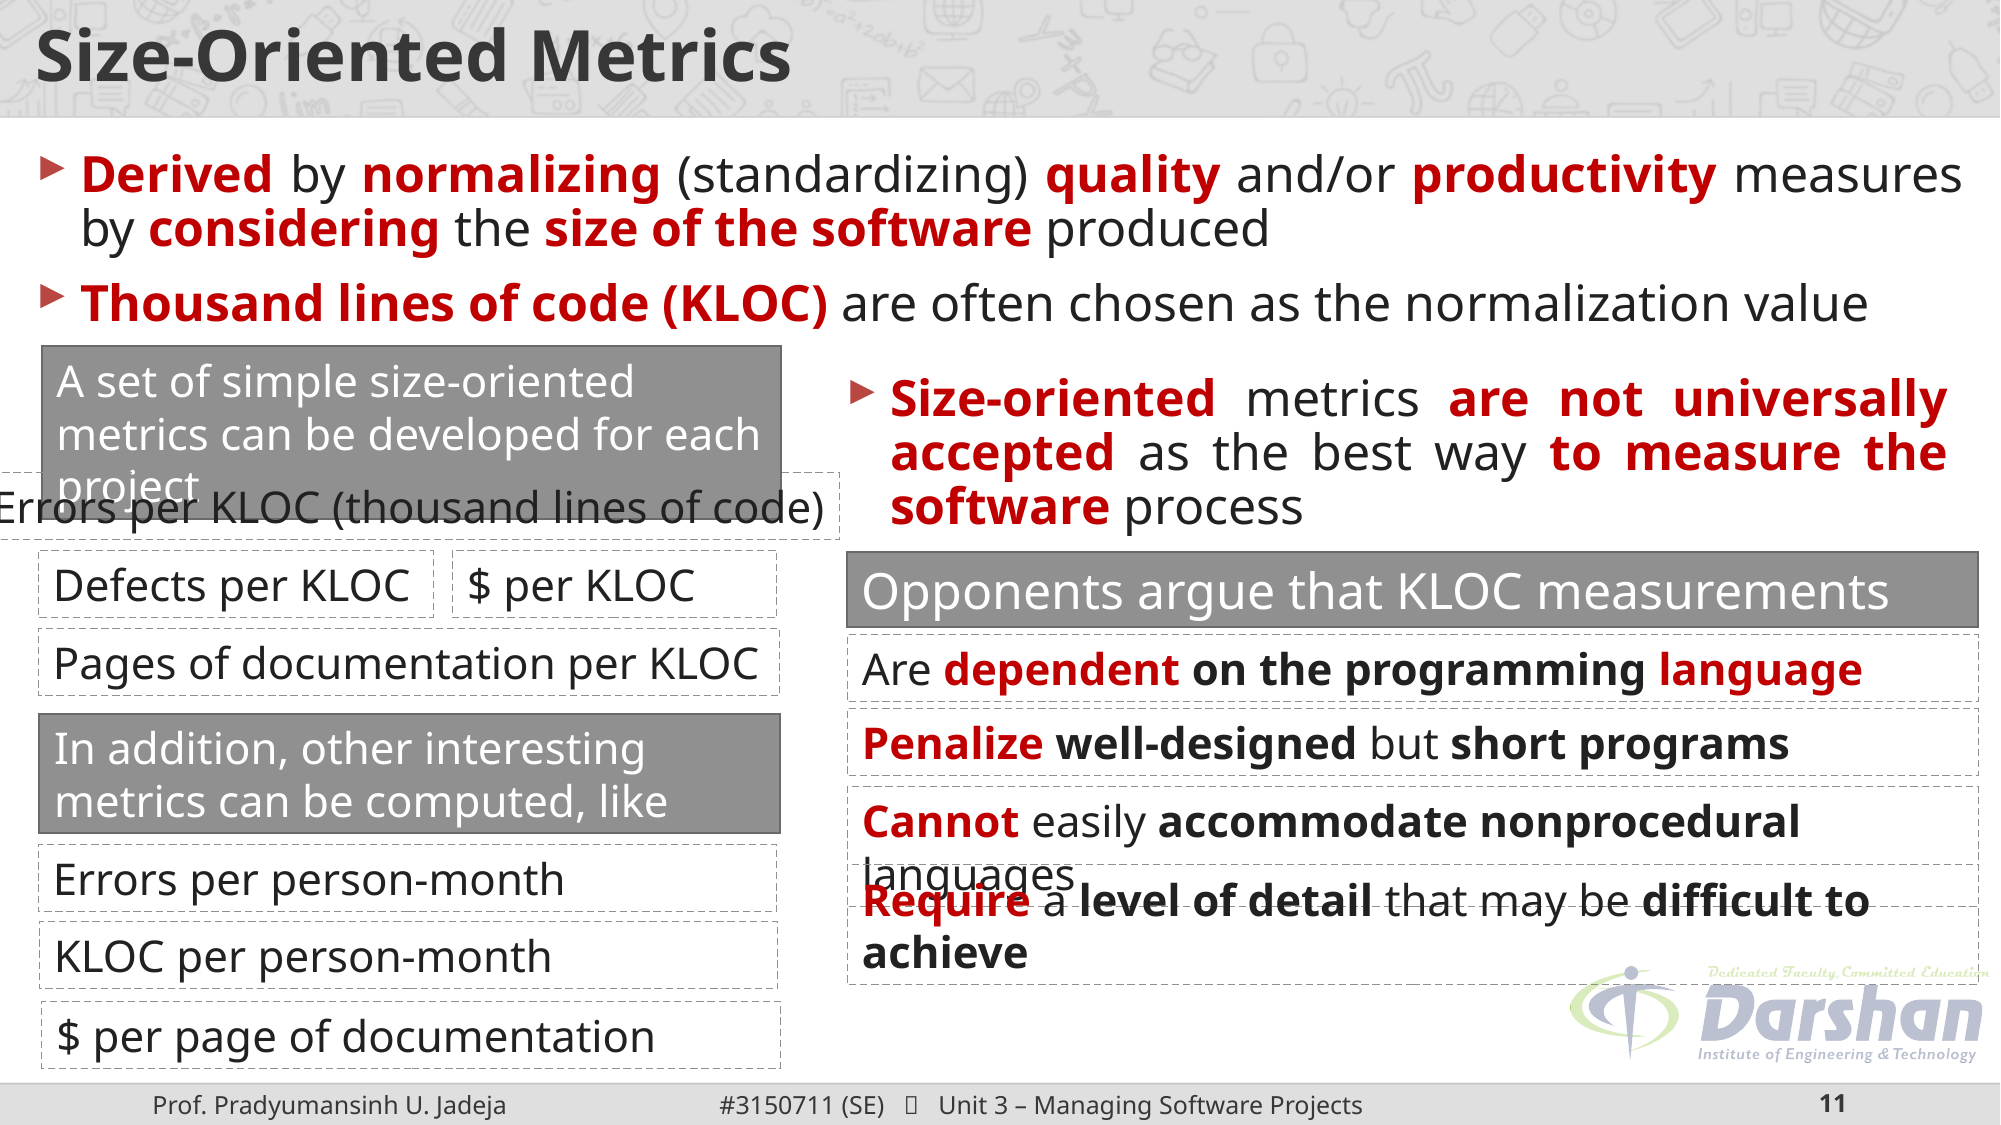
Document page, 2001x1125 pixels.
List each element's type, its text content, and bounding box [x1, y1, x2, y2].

text_box Size-oriented metrics are not universally accepted as the best way to measure the software process [831, 366, 1963, 517]
text_box KLOC per person-month [39, 921, 778, 989]
text_box Errors per KLOC (thousand lines of code) [0, 472, 840, 540]
text_box Pages of documentation per KLOC [38, 628, 780, 696]
text_box Cannot easily accommodate nonprocedural languages [847, 786, 1979, 864]
list Derived by normalizing (standardizing) quality and/or productivity measures by considering the size of the software produced Thousand lines of code (KLOC) are often chosen as the normalization value [21, 141, 1979, 360]
text_box A set of simple size-oriented metrics can be developed for each project [41, 345, 782, 472]
text_box Require a level of detail that may be difficult to achieve [847, 864, 1979, 985]
text_box $ per KLOC [452, 550, 777, 618]
text_box Errors per person-month [38, 844, 777, 912]
text_box Penalize well-designed but short programs [847, 708, 1979, 776]
text_box $ per page of documentation [41, 1001, 781, 1069]
text_box Opponents argue that KLOC measurements [846, 551, 1979, 628]
text_box Are dependent on the programming language [847, 634, 1979, 702]
text_box Defects per KLOC [38, 550, 434, 618]
title Size-Oriented Metrics [0, 0, 2000, 117]
text_box In addition, other interesting metrics can be computed, like [38, 713, 781, 834]
